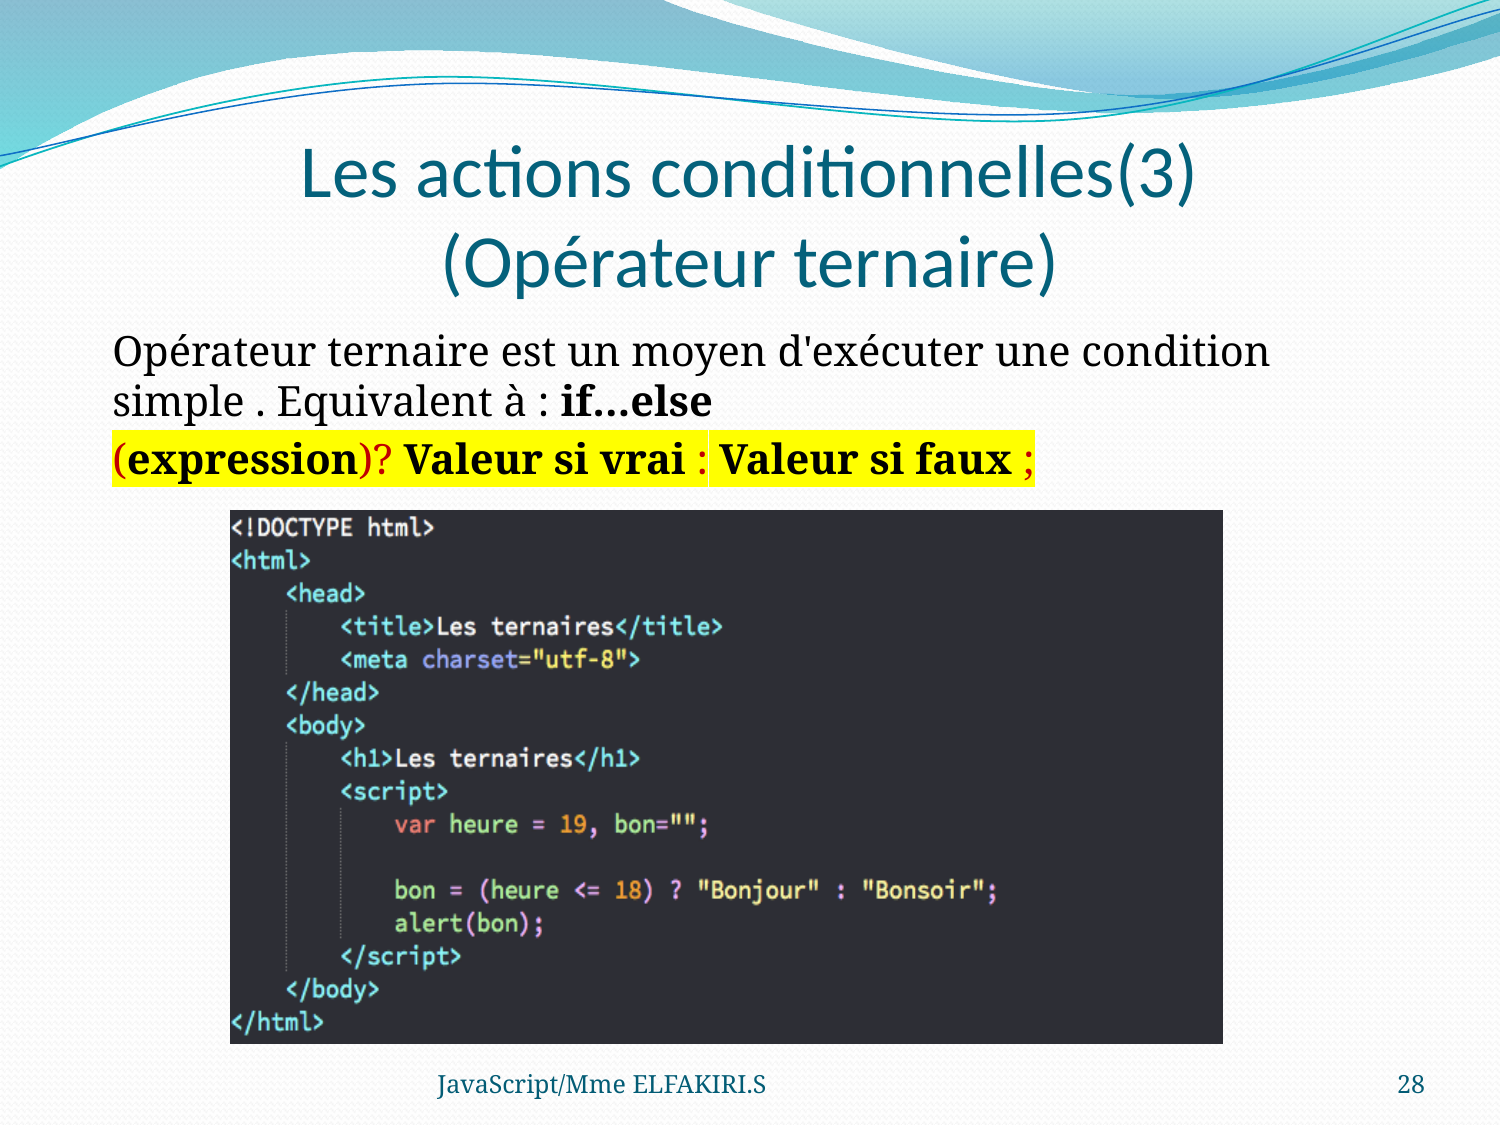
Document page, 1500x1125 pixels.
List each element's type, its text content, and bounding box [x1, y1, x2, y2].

title Les actions conditionnelles(3) (Opérateur ternaire) [75, 115, 1425, 303]
picture [229, 510, 1223, 1044]
slide_number 28 [1299, 1042, 1425, 1103]
list Opérateur ternaire est un moyen d'exécuter une condition simple . Equivalent à : if…else (expression)? Valeur si vrai : Valeur si faux ; [75, 317, 1425, 1038]
footer JavaScript/Mme ELFAKIRI.S [437, 1056, 988, 1103]
